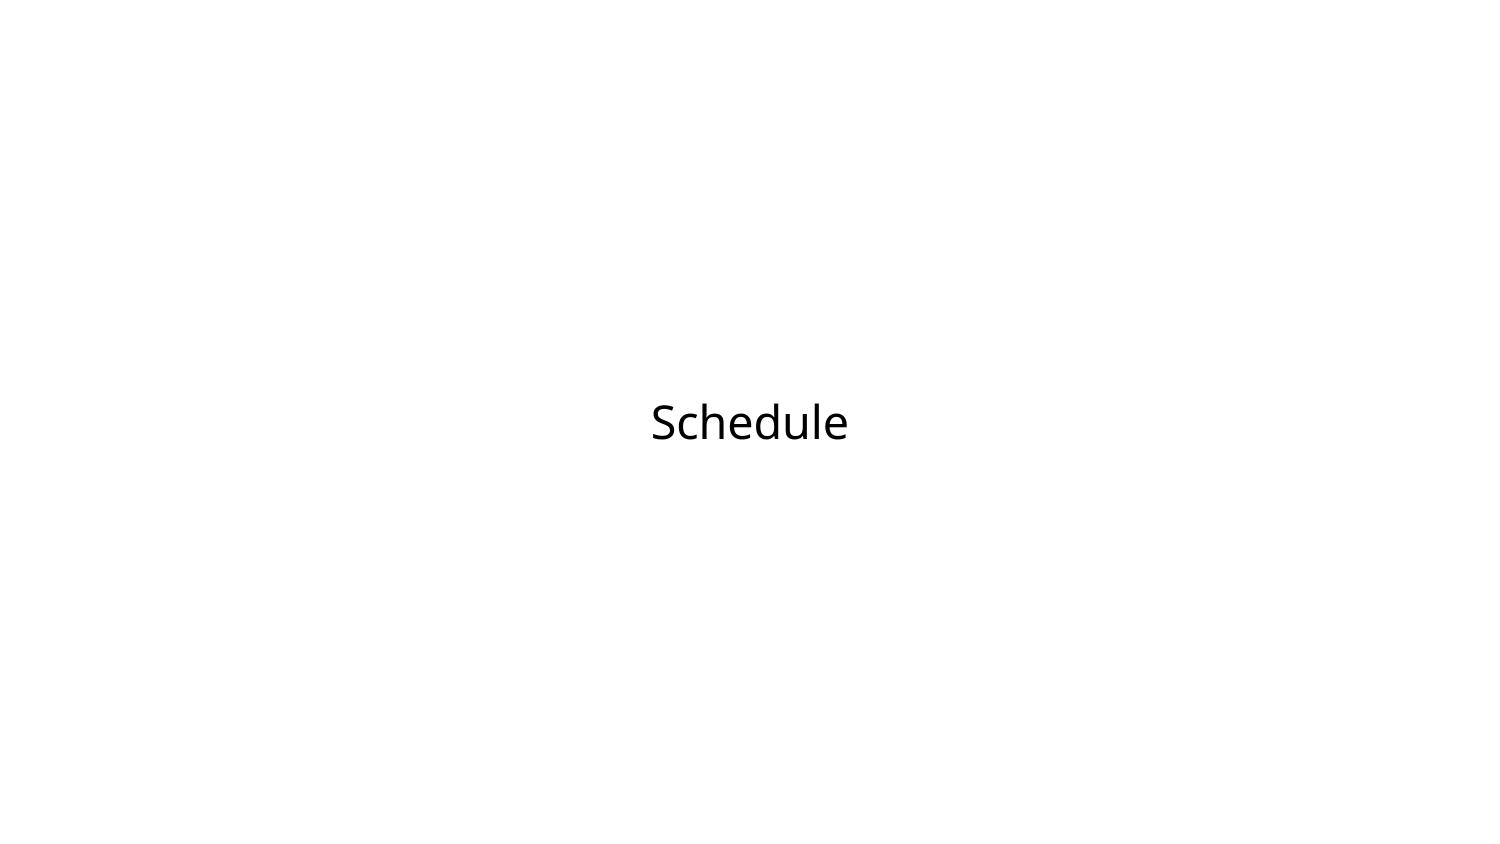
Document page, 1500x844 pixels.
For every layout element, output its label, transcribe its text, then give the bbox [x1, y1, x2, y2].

title Schedule [555, 374, 945, 469]
